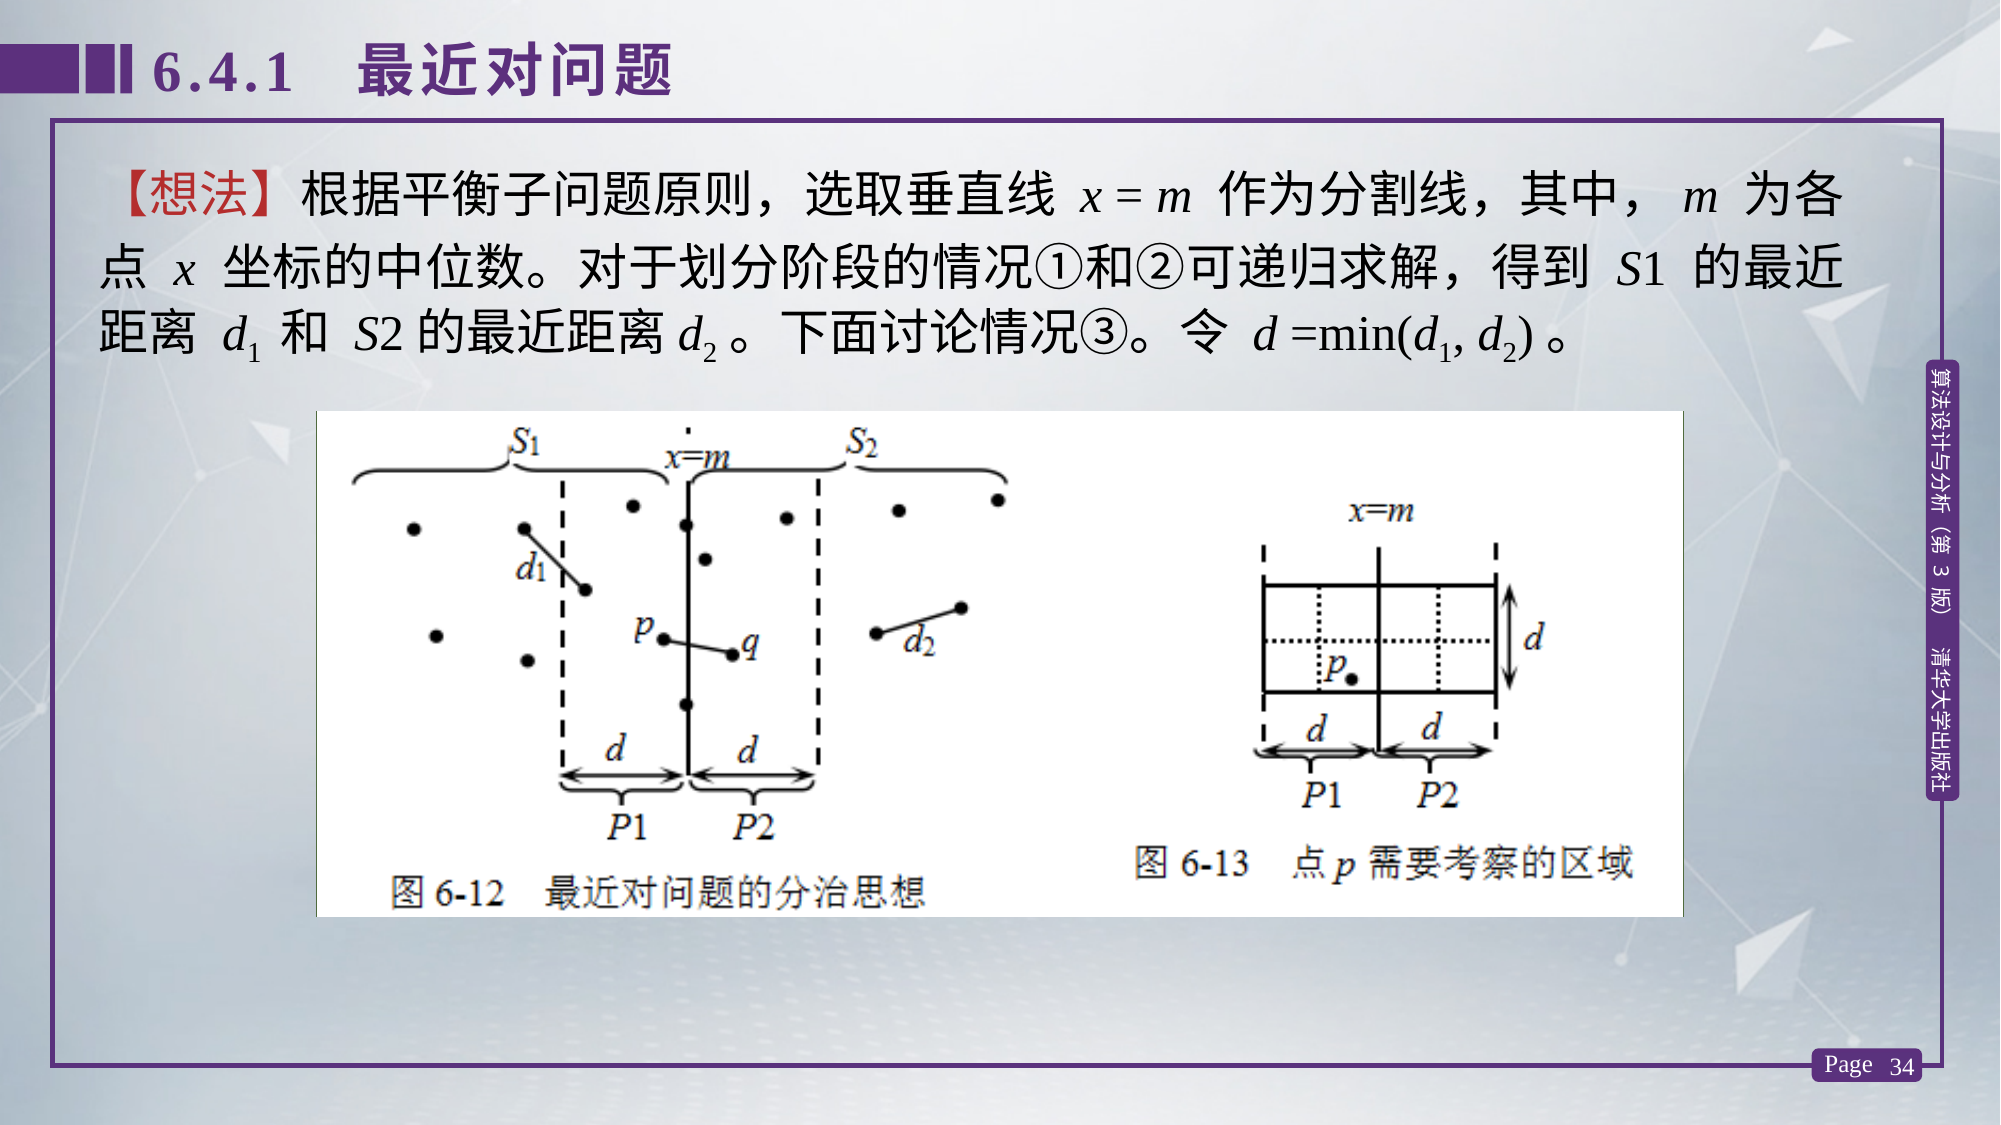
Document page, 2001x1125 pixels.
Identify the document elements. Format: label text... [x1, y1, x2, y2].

text_box 【想法】根据平衡子问题原则，选取垂直线 x = m 作为分割线，其中，m 为各点 x 坐标的中位数。对于划分阶段的情况①和②可递归求解，得到 S1 的最近距离 d1 和 S2的最近距离d2。下面讨论情况③。令 d =min(d1, d2)。 [84, 142, 1859, 386]
text_box 6.4.1 最近对问题 [137, 26, 1435, 111]
picture [0, 0, 2000, 1125]
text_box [316, 411, 1684, 917]
